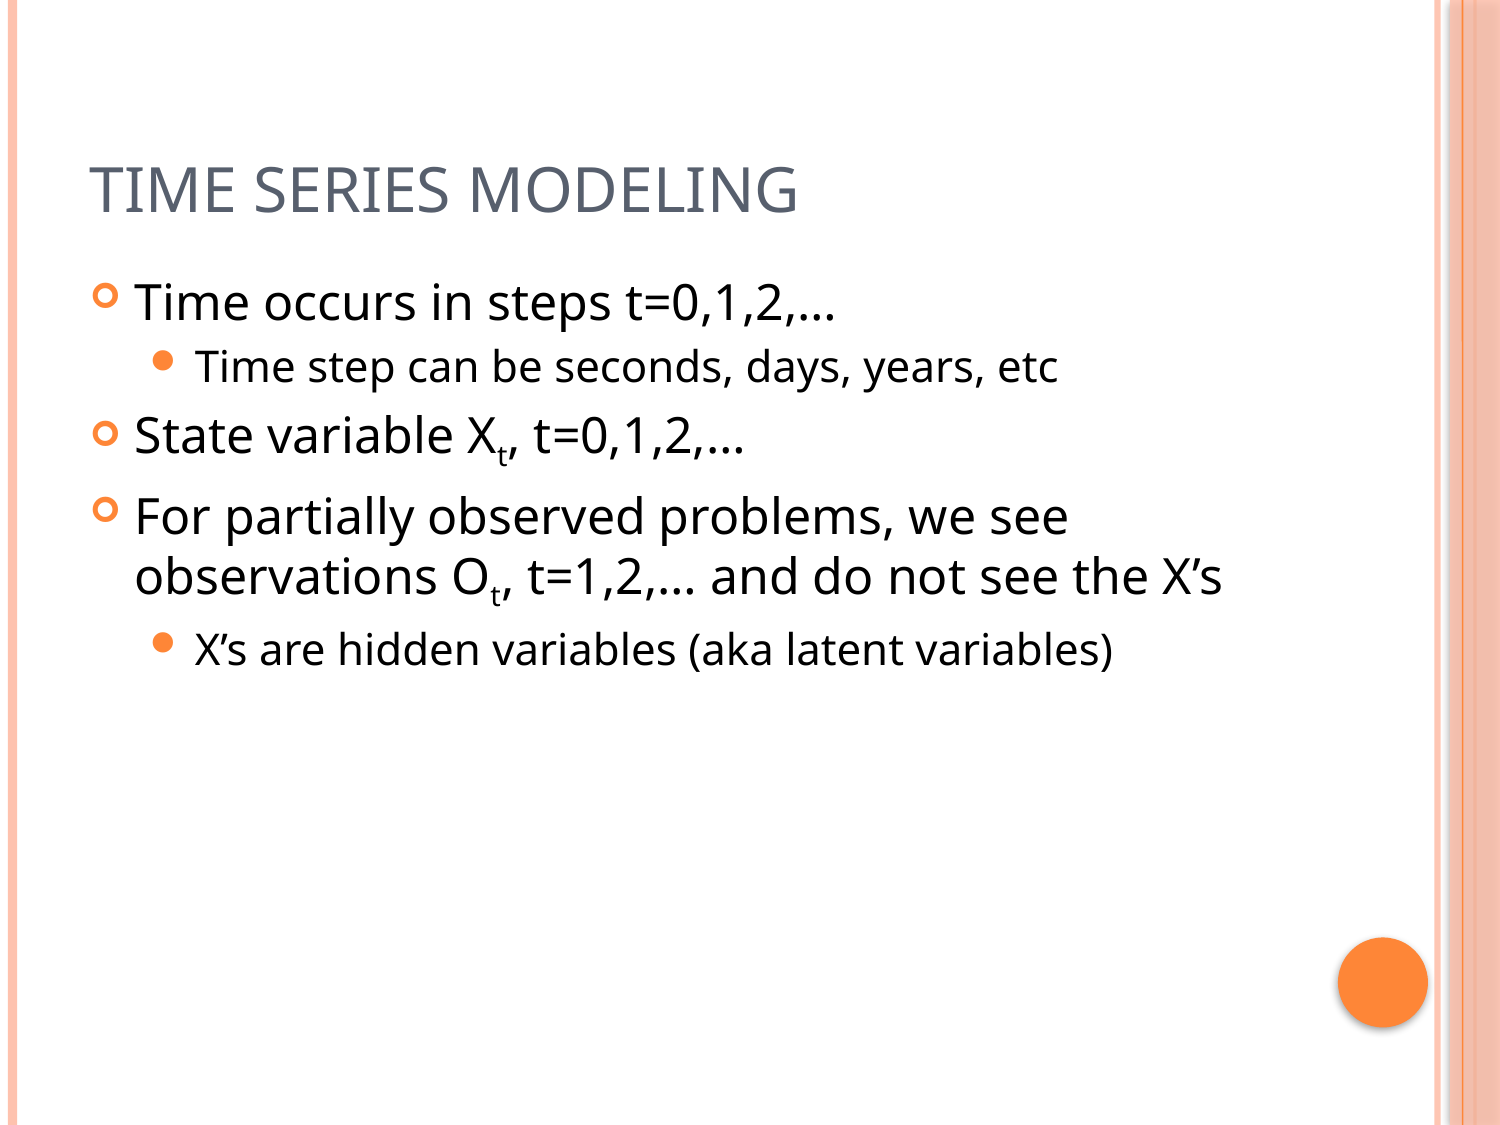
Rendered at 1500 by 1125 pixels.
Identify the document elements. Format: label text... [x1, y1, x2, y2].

title Time Series Modeling [75, 45, 1300, 233]
list Time occurs in steps t=0,1,2,… Time step can be seconds, days, years, etc State variable Xt, t=0,1,2,… For partially observed problems, we see observations Ot, t=1,2,… and do not see the X’s X’s are hidden variables (aka latent variables) [75, 262, 1300, 1062]
